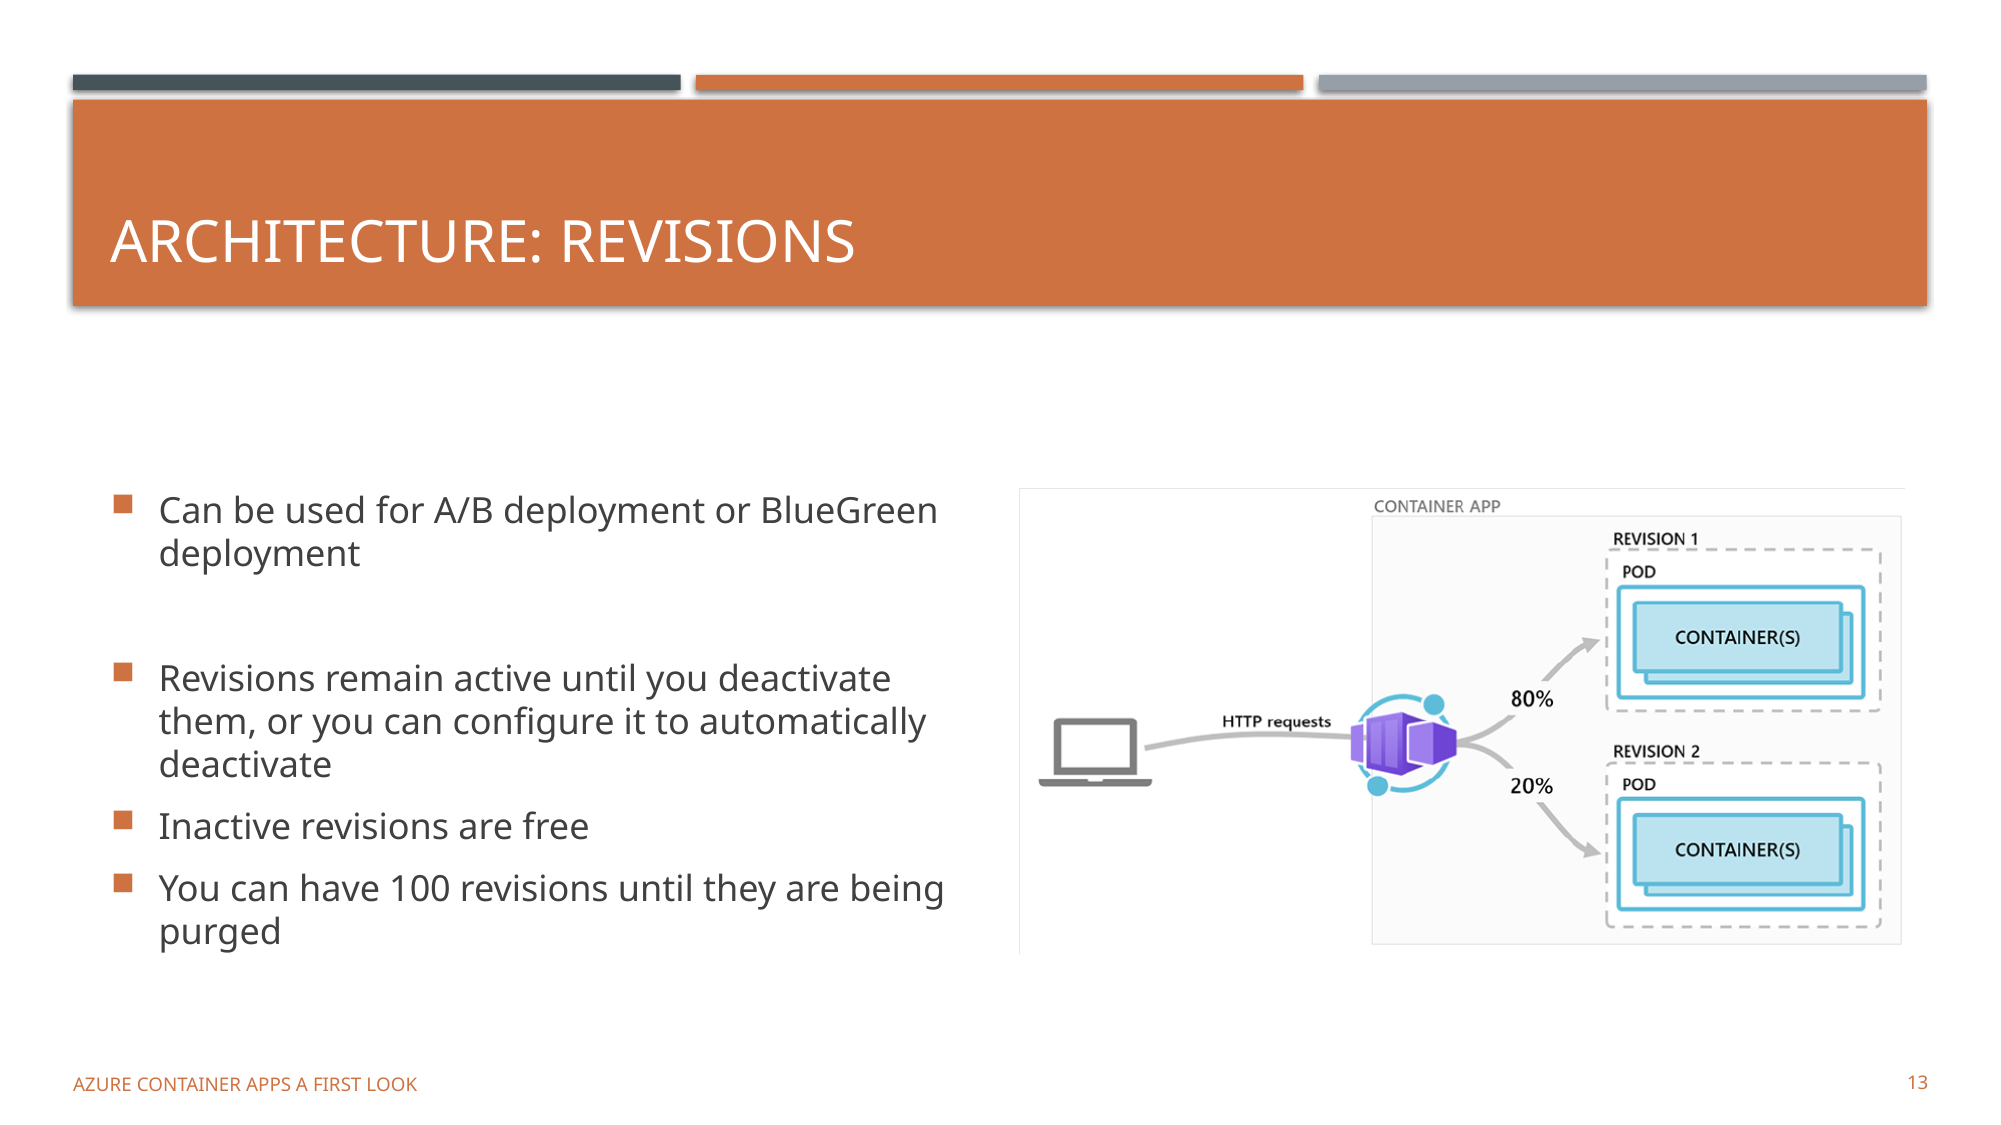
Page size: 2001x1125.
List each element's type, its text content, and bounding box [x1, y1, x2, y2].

slide_number 13 [1770, 1053, 1944, 1114]
footer Azure Container Apps a first look [58, 1053, 1177, 1114]
picture [1019, 486, 1906, 955]
title Architecture: Revisions [95, 119, 1905, 282]
list Can be used for A/B deployment or BlueGreen deployment Revisions remain active until you deactivate them, or you can configure it to automatically deactivate Inactive revisions are free You can have 100 revisions until they are being purged [95, 479, 980, 962]
